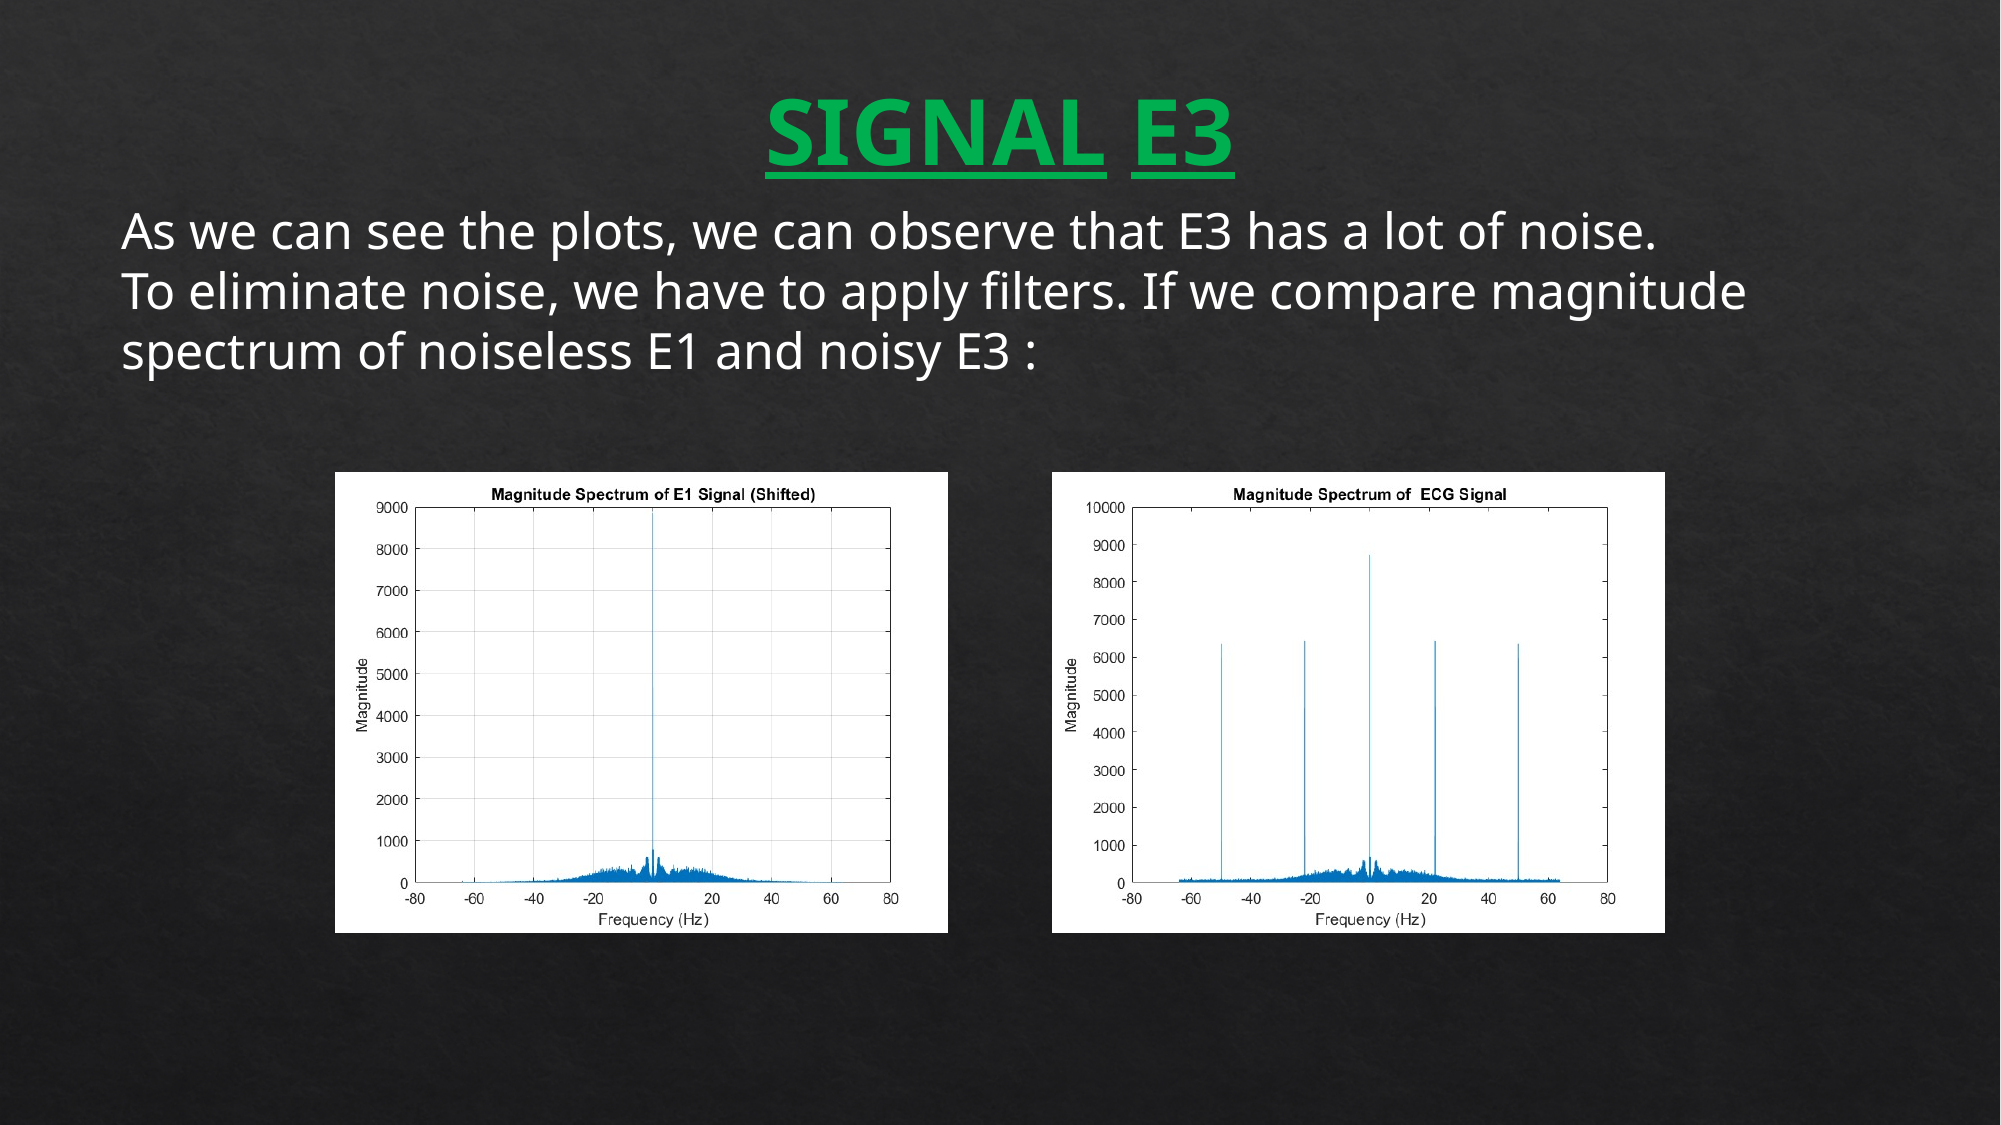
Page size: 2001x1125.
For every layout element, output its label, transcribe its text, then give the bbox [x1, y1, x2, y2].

picture [1051, 472, 1665, 933]
text_box SIGNAL E3 [283, 66, 1716, 192]
picture [335, 472, 949, 933]
text_box As we can see the plots, we can observe that E3 has a lot of noise. To eliminate noise, we have to apply filters. If we compare magnitude spectrum of noiseless E1 and noisy E3 : [106, 192, 1894, 388]
